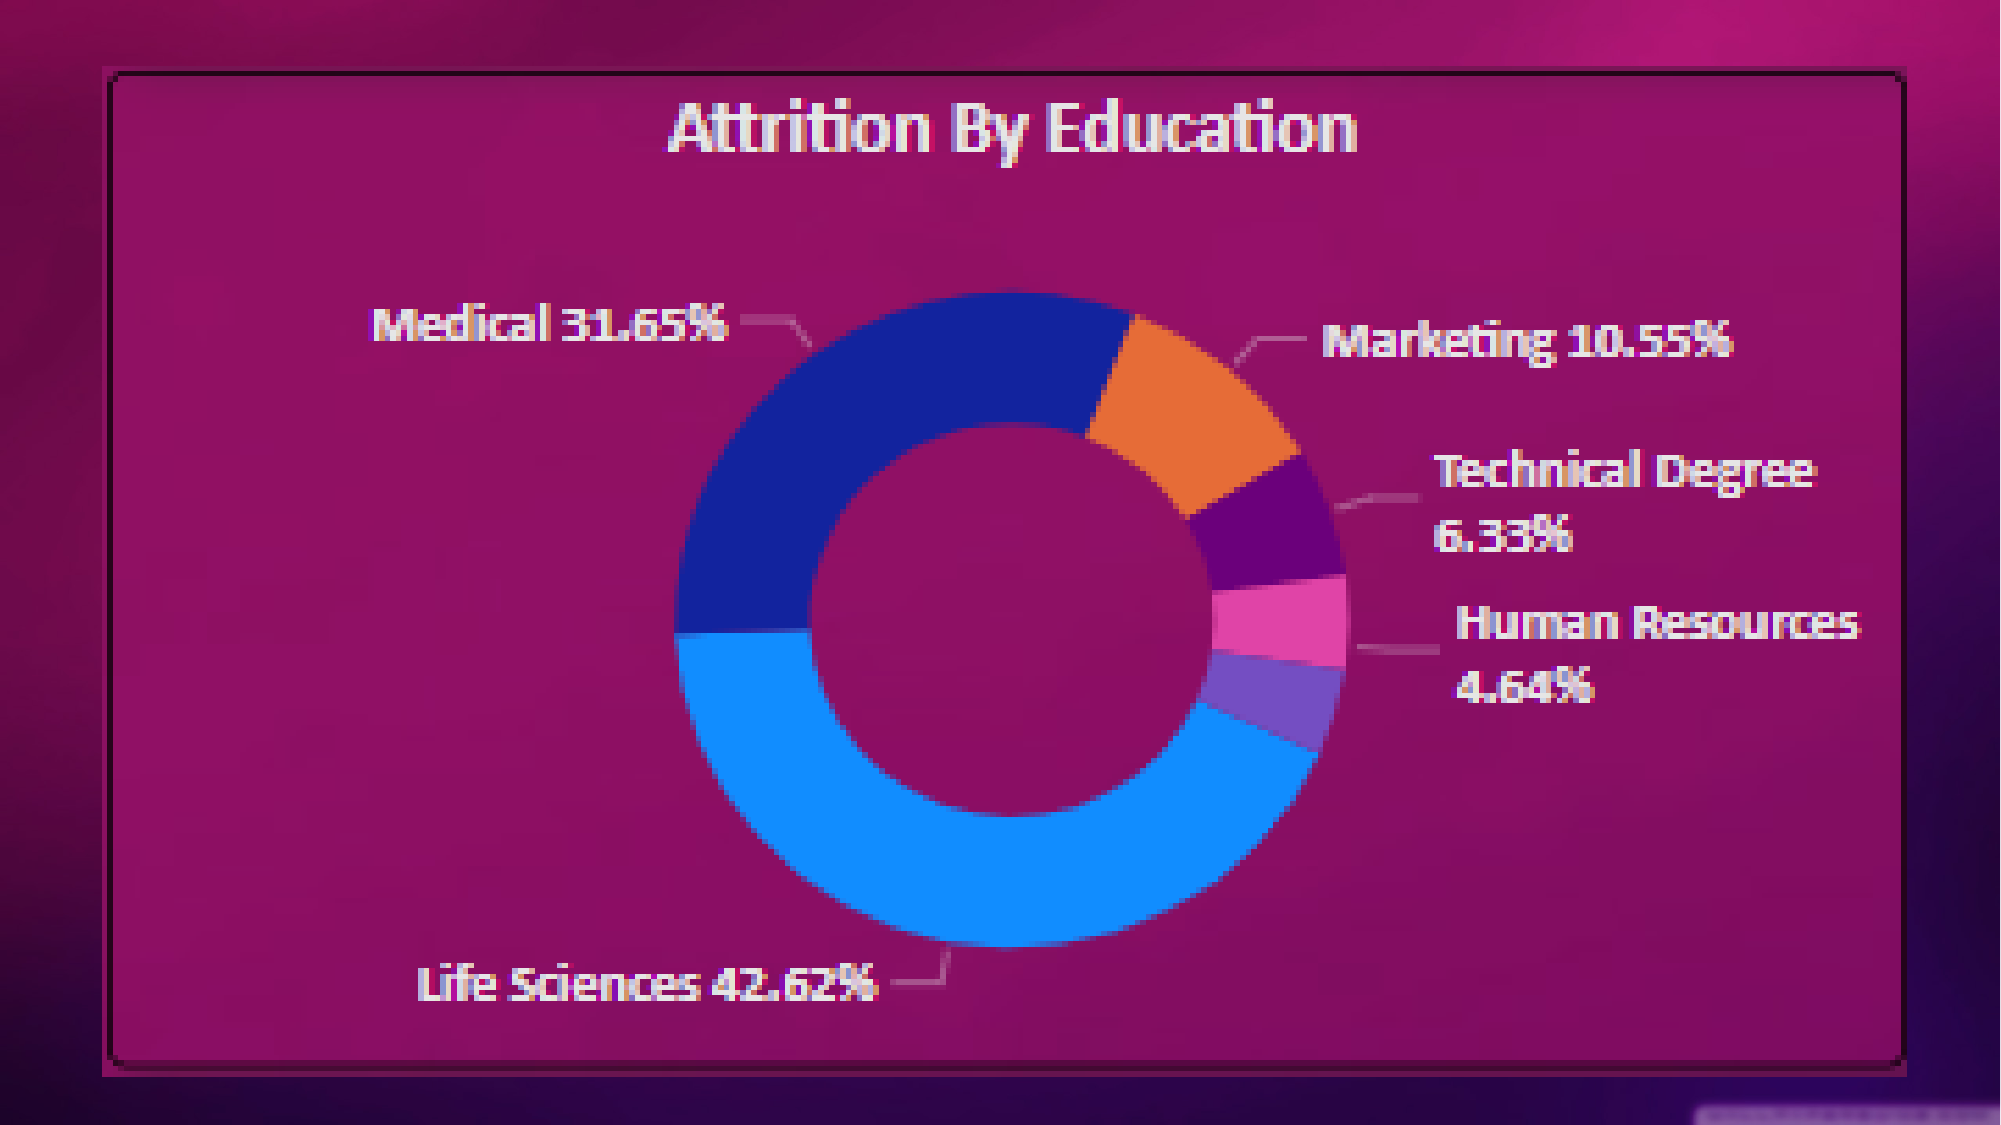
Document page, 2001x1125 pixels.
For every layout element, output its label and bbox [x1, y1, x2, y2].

picture [0, 0, 2001, 1125]
list [102, 66, 1907, 1077]
